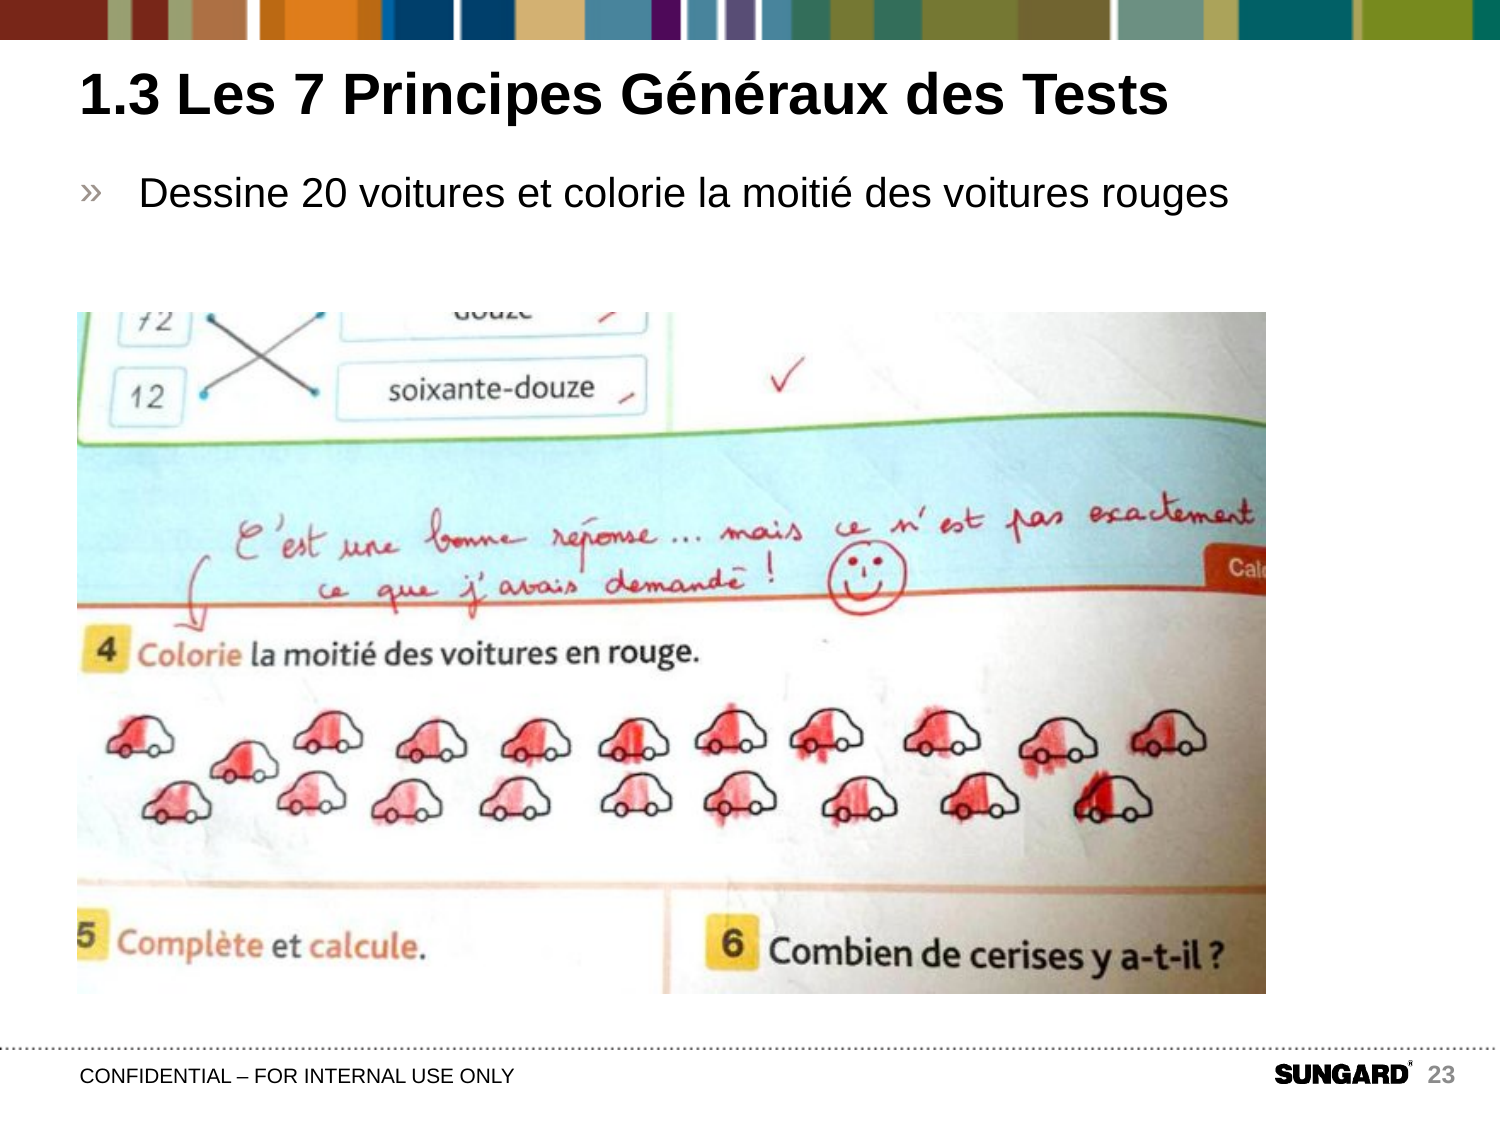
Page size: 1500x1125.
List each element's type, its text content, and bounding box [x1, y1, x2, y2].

picture [77, 312, 1266, 994]
slide_number 23 [1396, 1058, 1456, 1088]
picture [0, 1043, 1500, 1050]
picture [1275, 1060, 1396, 1084]
title 1.3 Les 7 Principes Généraux des Tests [79, 55, 1456, 146]
picture [0, 0, 1500, 40]
list Dessine 20 voitures et colorie la moitié des voitures rouges [79, 165, 1456, 313]
